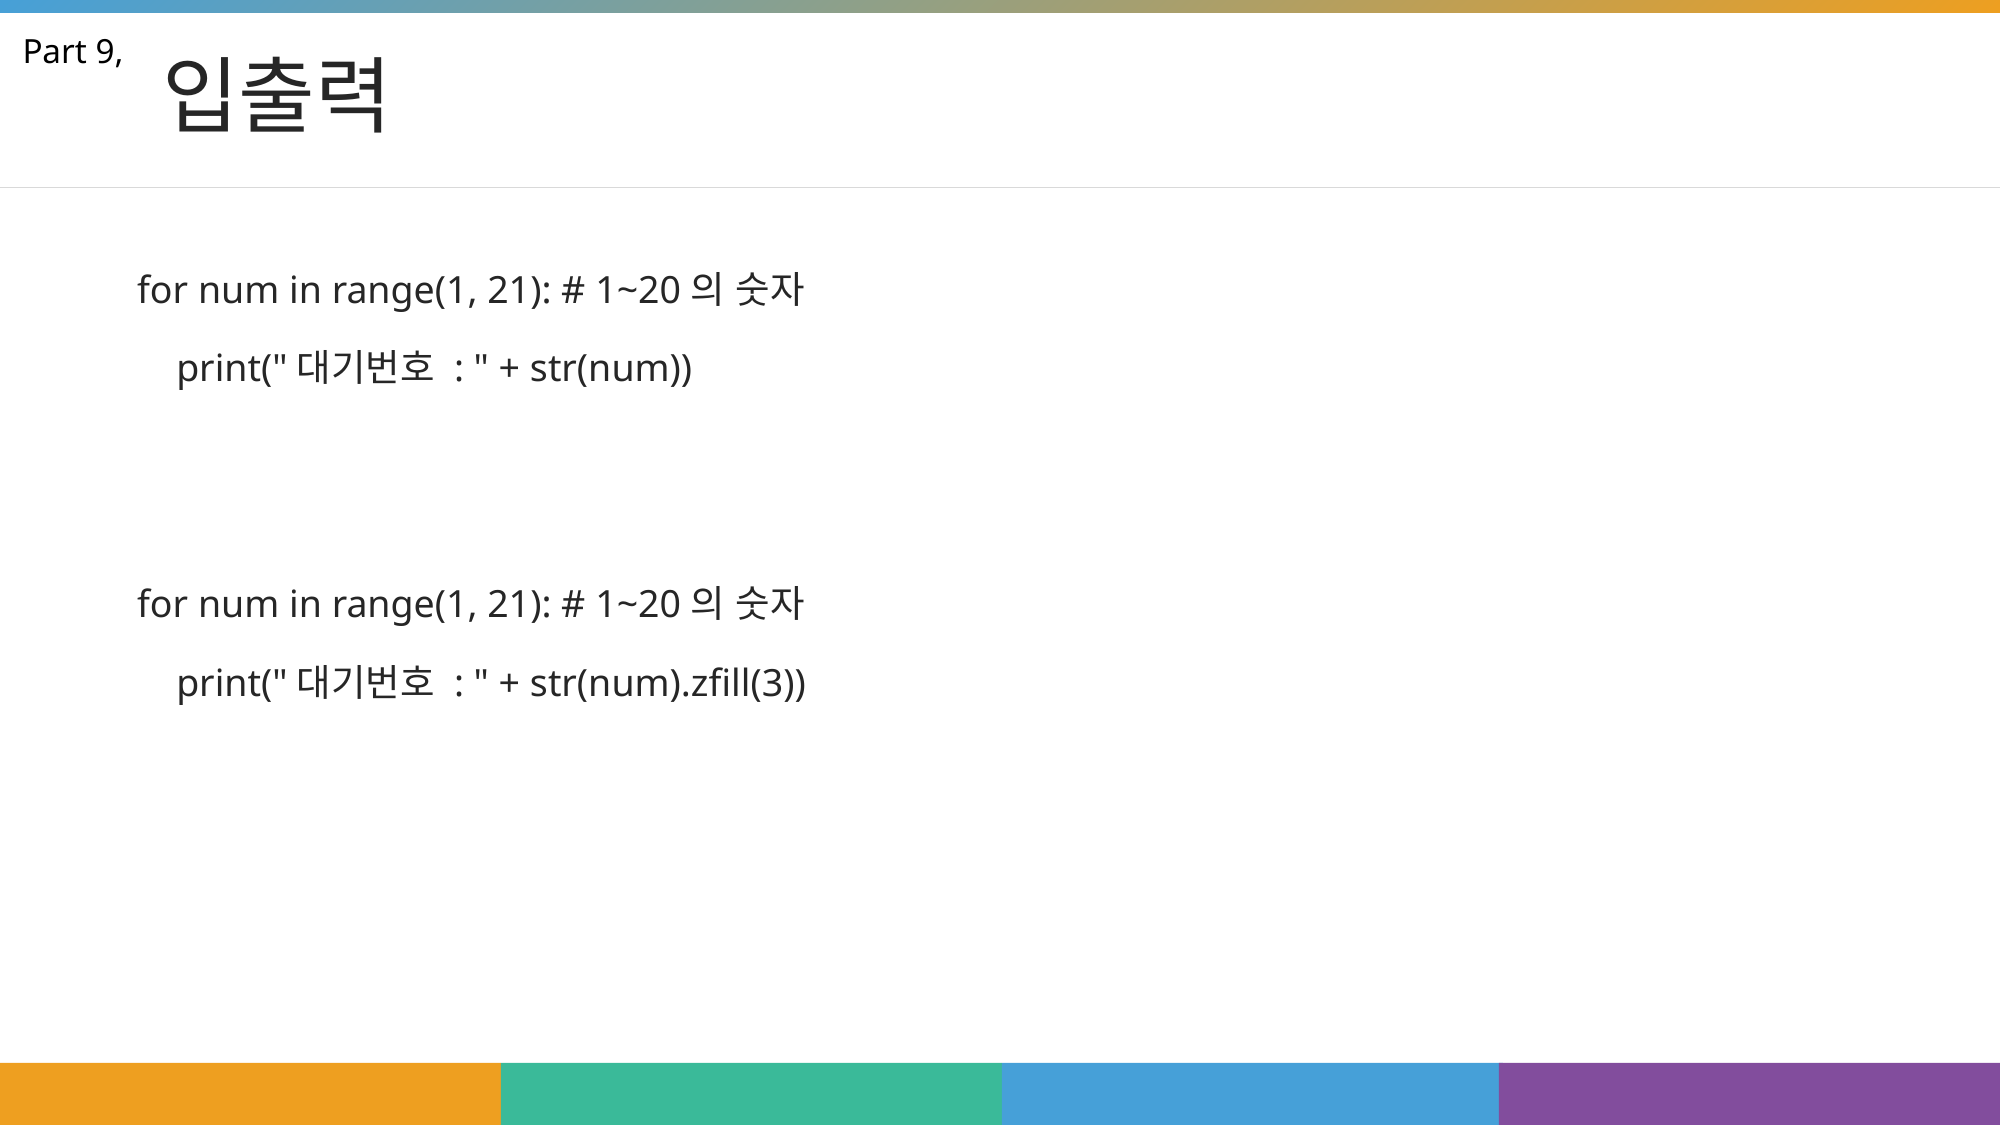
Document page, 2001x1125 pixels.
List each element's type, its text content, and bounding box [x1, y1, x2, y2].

title 입출력 [147, 20, 1853, 179]
text_box Part 9, [7, 22, 147, 78]
text_box [0, 0, 2000, 13]
list for num in range(1, 21): # 1~20의 숫자 print("대기번호 : " + str(num)) for num in range(1, 21): # 1~20의 숫자 print("대기번호 : " + str(num).zfill(3)) [122, 253, 1928, 1059]
